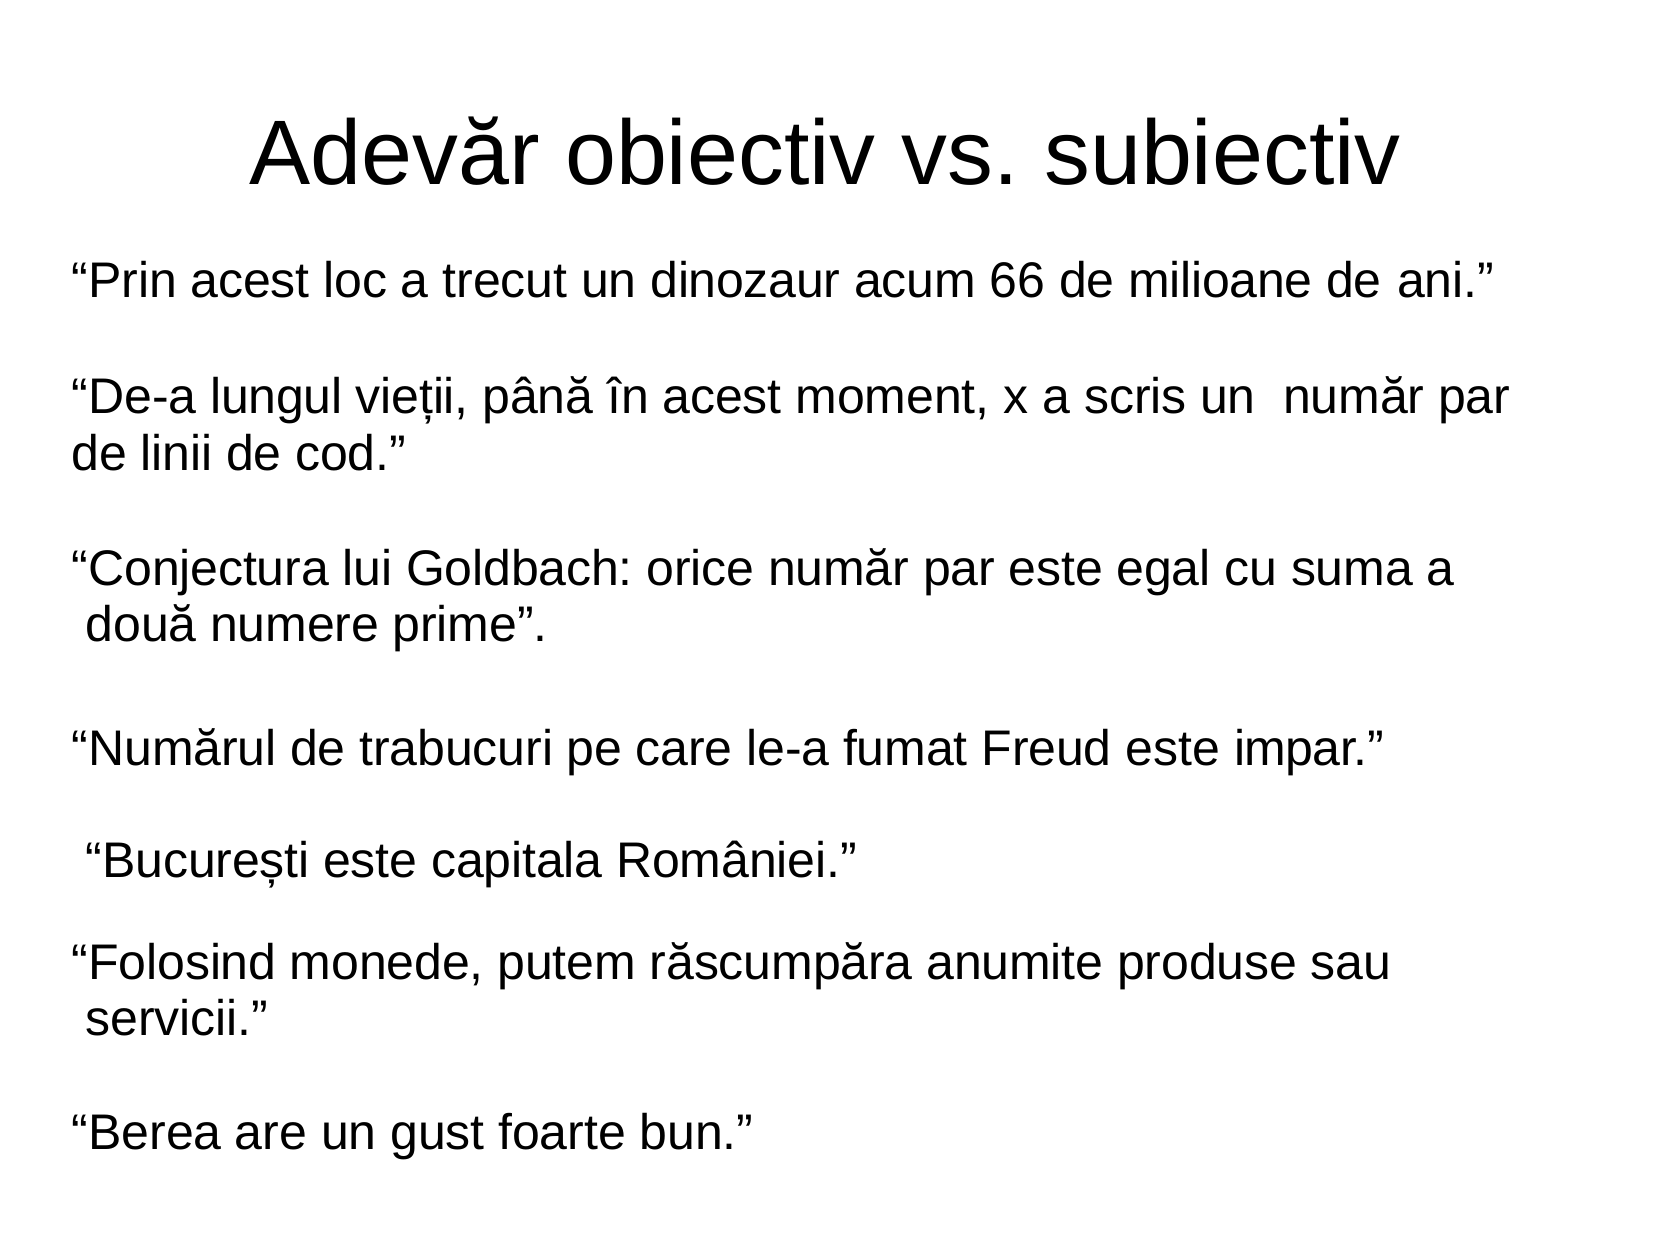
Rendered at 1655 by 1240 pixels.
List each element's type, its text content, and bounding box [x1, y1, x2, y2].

text_box “Prin acest loc a trecut un dinozaur acum 66 de milioane de ani.” “De-a lungul vieții, până în acest moment, x a scris un număr par de linii de cod.” “Conjectura lui Goldbach: orice număr par este egal cu suma a două numere prime”. “Numărul de trabucuri pe care le-a fumat Freud este impar.” “București este capitala României.” “Folosind monede, putem răscumpăra anumite produse sau servicii.” “Berea are un gust foarte bun.” [69, 245, 1556, 1160]
title Adevăr obiectiv vs. subiectiv [247, 91, 1404, 245]
